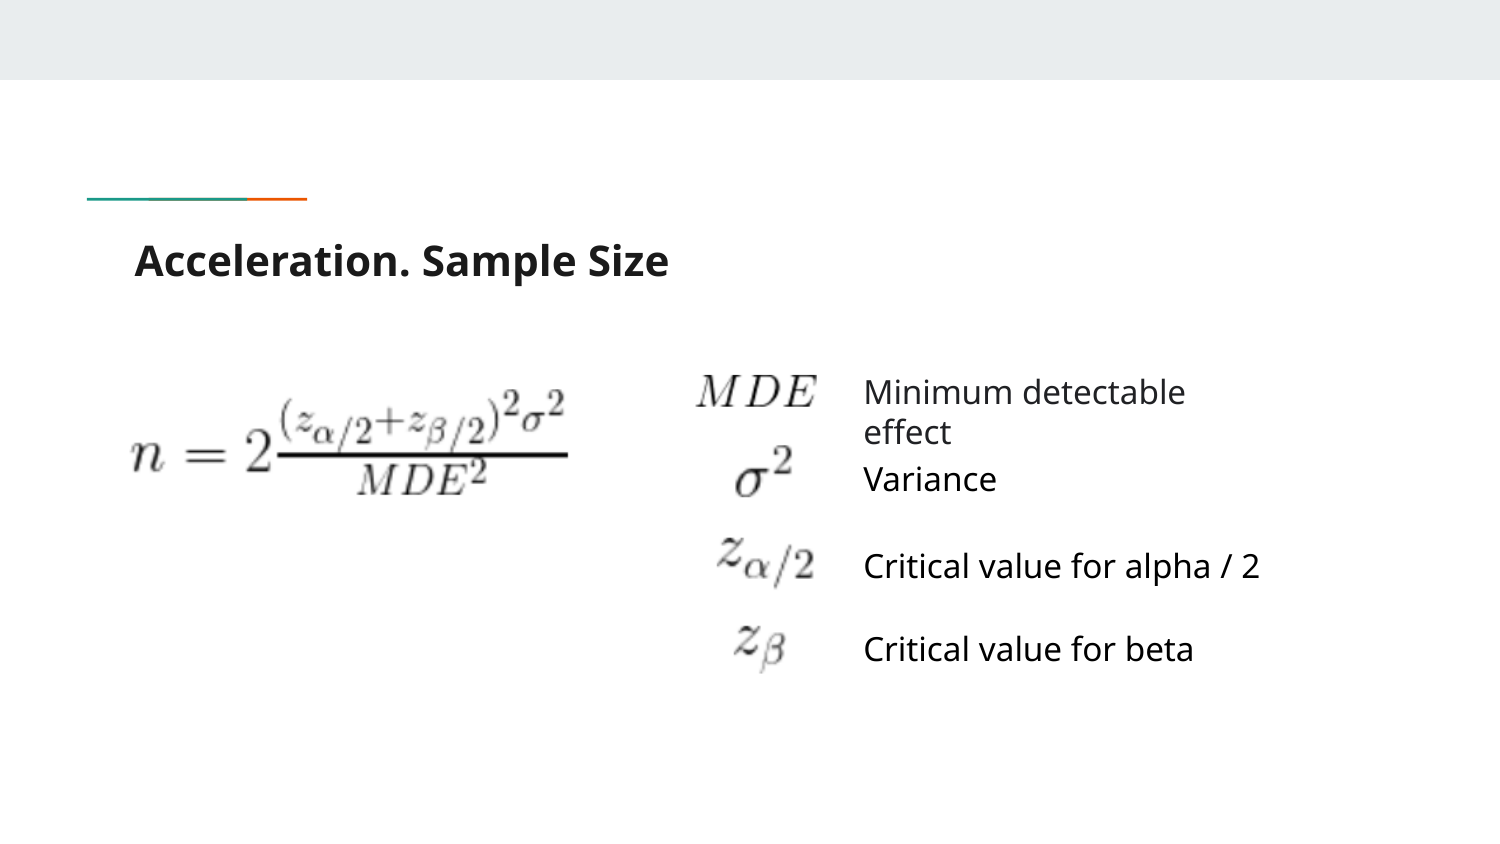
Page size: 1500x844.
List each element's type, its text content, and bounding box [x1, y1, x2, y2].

text_box Minimum detectable effect [848, 356, 1288, 467]
picture [709, 612, 814, 685]
picture [692, 524, 831, 602]
picture [119, 388, 588, 525]
text_box Variance [848, 443, 1209, 514]
text_box Critical value for beta [848, 613, 1408, 684]
title Acceleration. Sample Size [119, 216, 1381, 305]
text_box Critical value for alpha / 2 [848, 529, 1408, 600]
picture [691, 361, 832, 423]
picture [711, 433, 811, 514]
